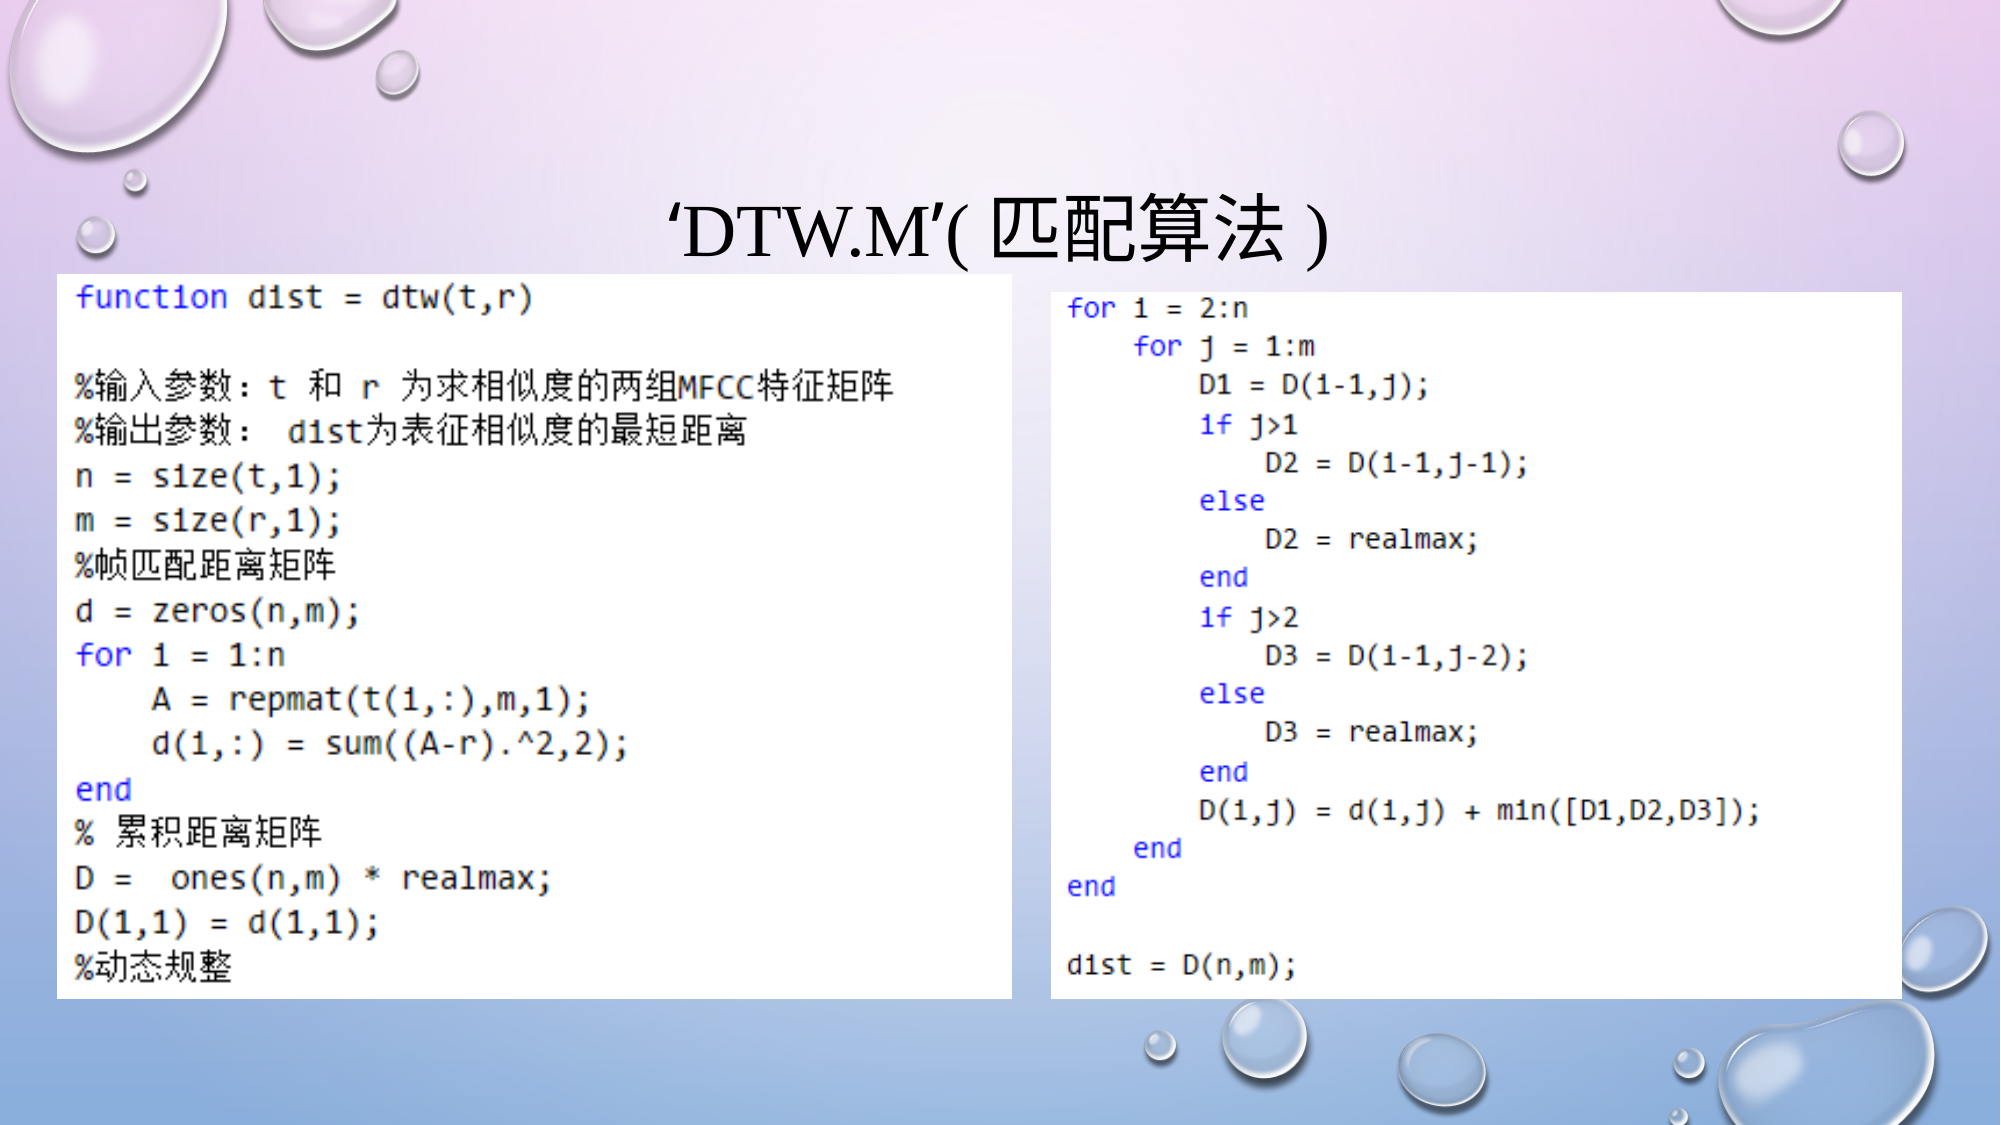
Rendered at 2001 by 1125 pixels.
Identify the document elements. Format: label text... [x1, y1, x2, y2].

picture [0, 0, 2000, 1125]
title ‘dtw.m’(匹配算法) [149, 101, 1851, 364]
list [57, 273, 1013, 999]
